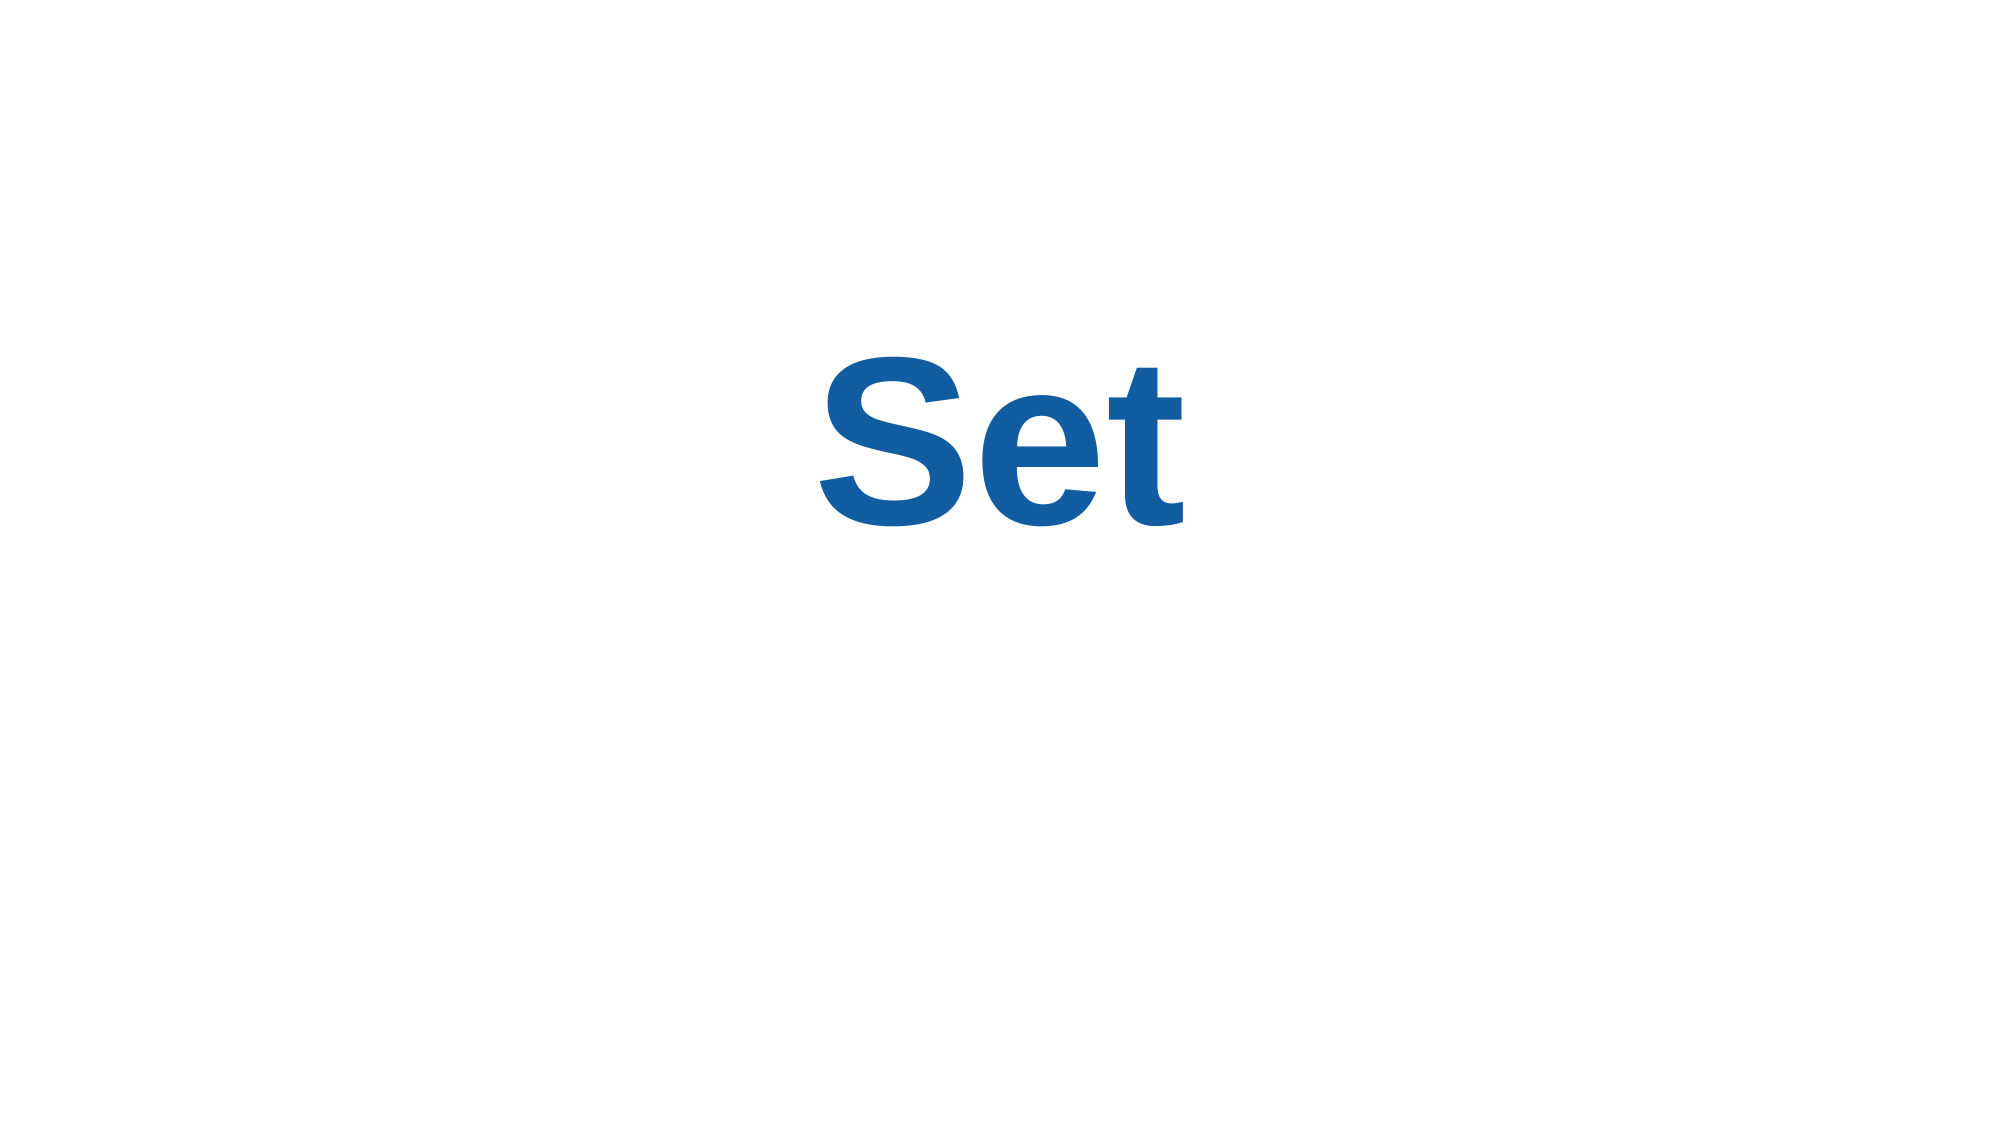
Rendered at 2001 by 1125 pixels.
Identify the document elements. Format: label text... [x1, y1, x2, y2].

title Set [137, 383, 1863, 511]
